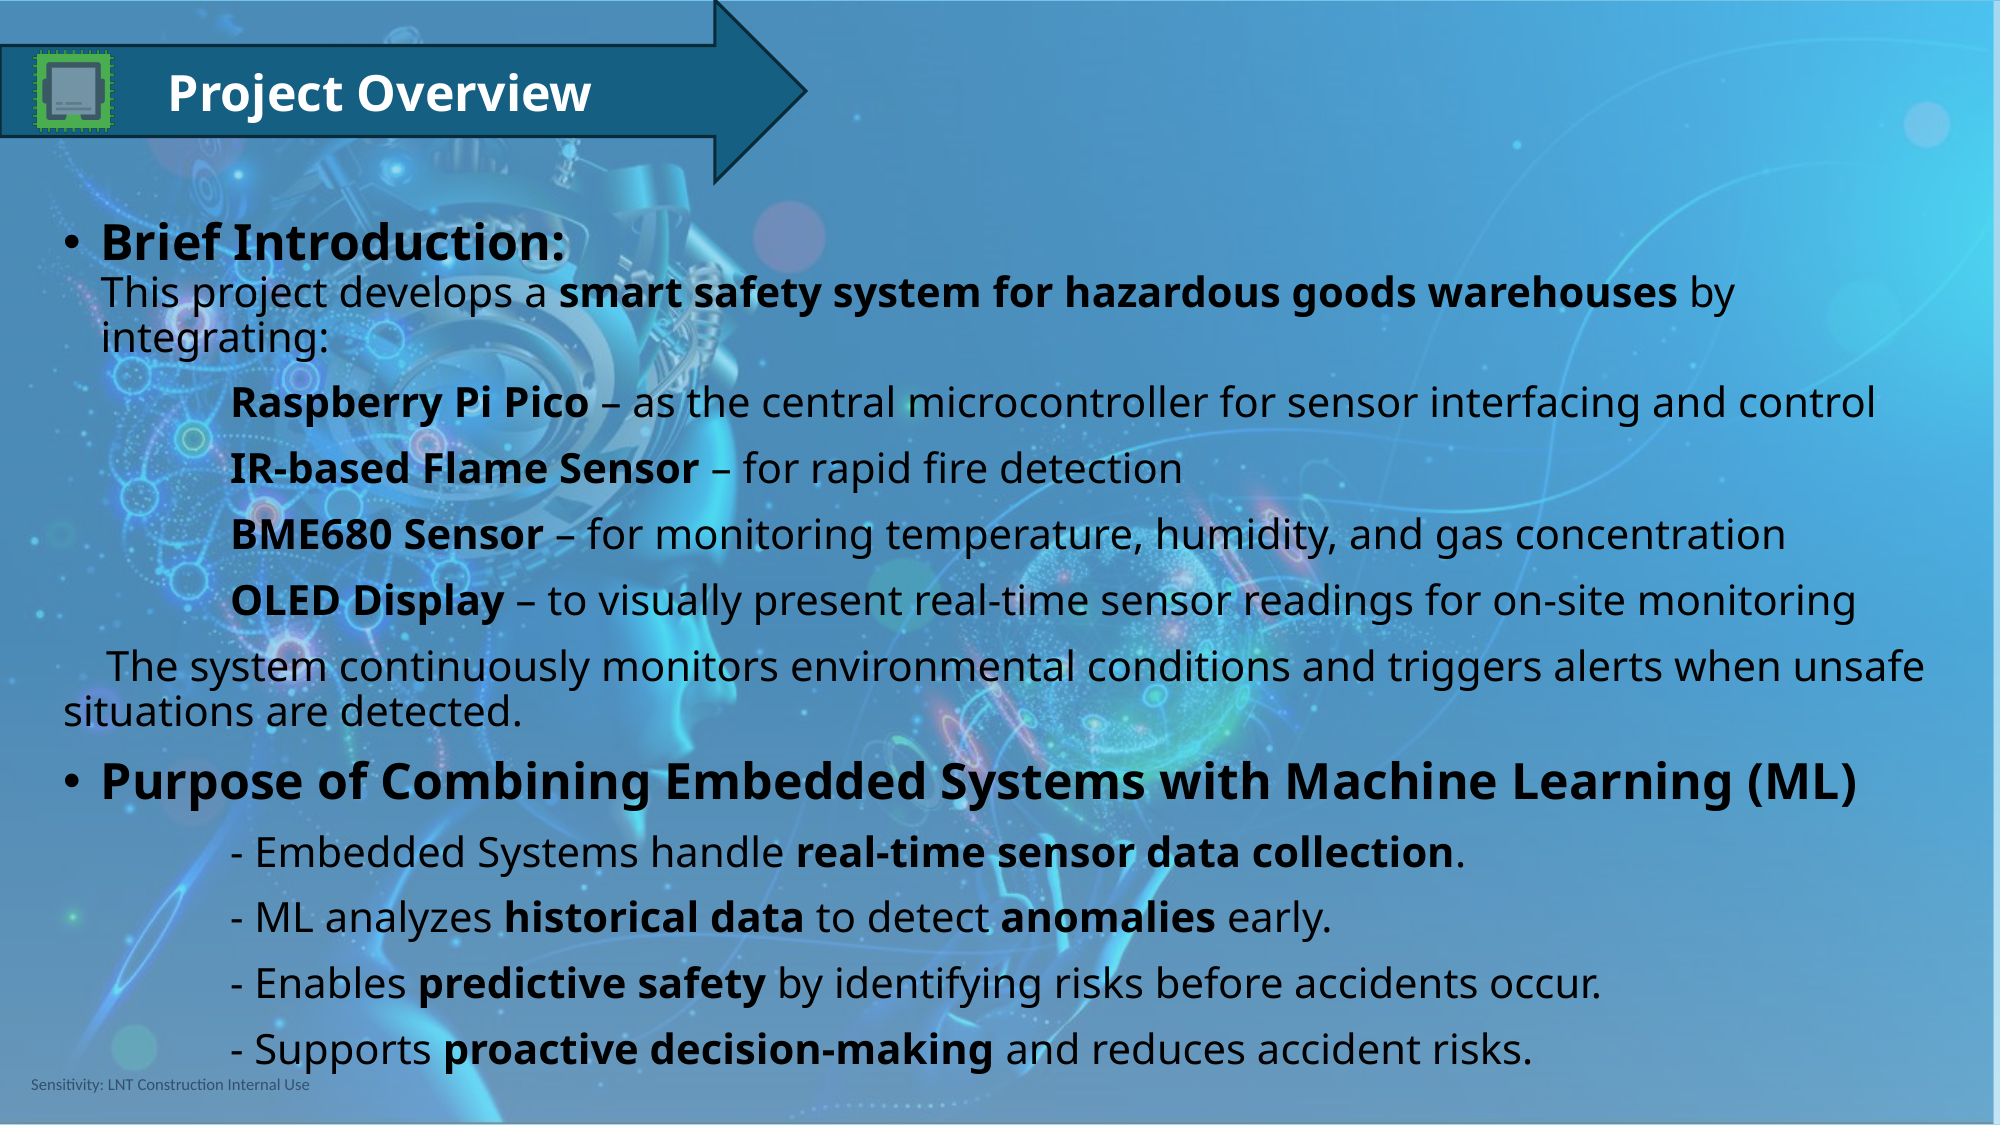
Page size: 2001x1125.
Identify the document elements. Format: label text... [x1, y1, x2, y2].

text_box Project Overview [0, 0, 809, 186]
picture [29, 46, 118, 135]
list Brief Introduction: This project develops a smart safety system for hazardous goods warehouses by integrating: Raspberry Pi Pico – as the central microcontroller for sensor interfacing and control IR-based Flame Sensor – for rapid fire detection BME680 Sensor – for monitoring temperature, humidity, and gas concentration OLED Display – to visually present real-time sensor readings for on-site monitoring The system continuously monitors environmental conditions and triggers alerts when unsafe situations are detected. Purpose of Combining Embedded Systems with Machine Learning (ML) - Embedded Systems handle real-time sensor data collection. - ML analyzes historical data to detect anomalies early. - Enables predictive safety by identifying risks before accidents occur. - Supports proactive decision-making and reduces accident risks. [48, 209, 1951, 1004]
